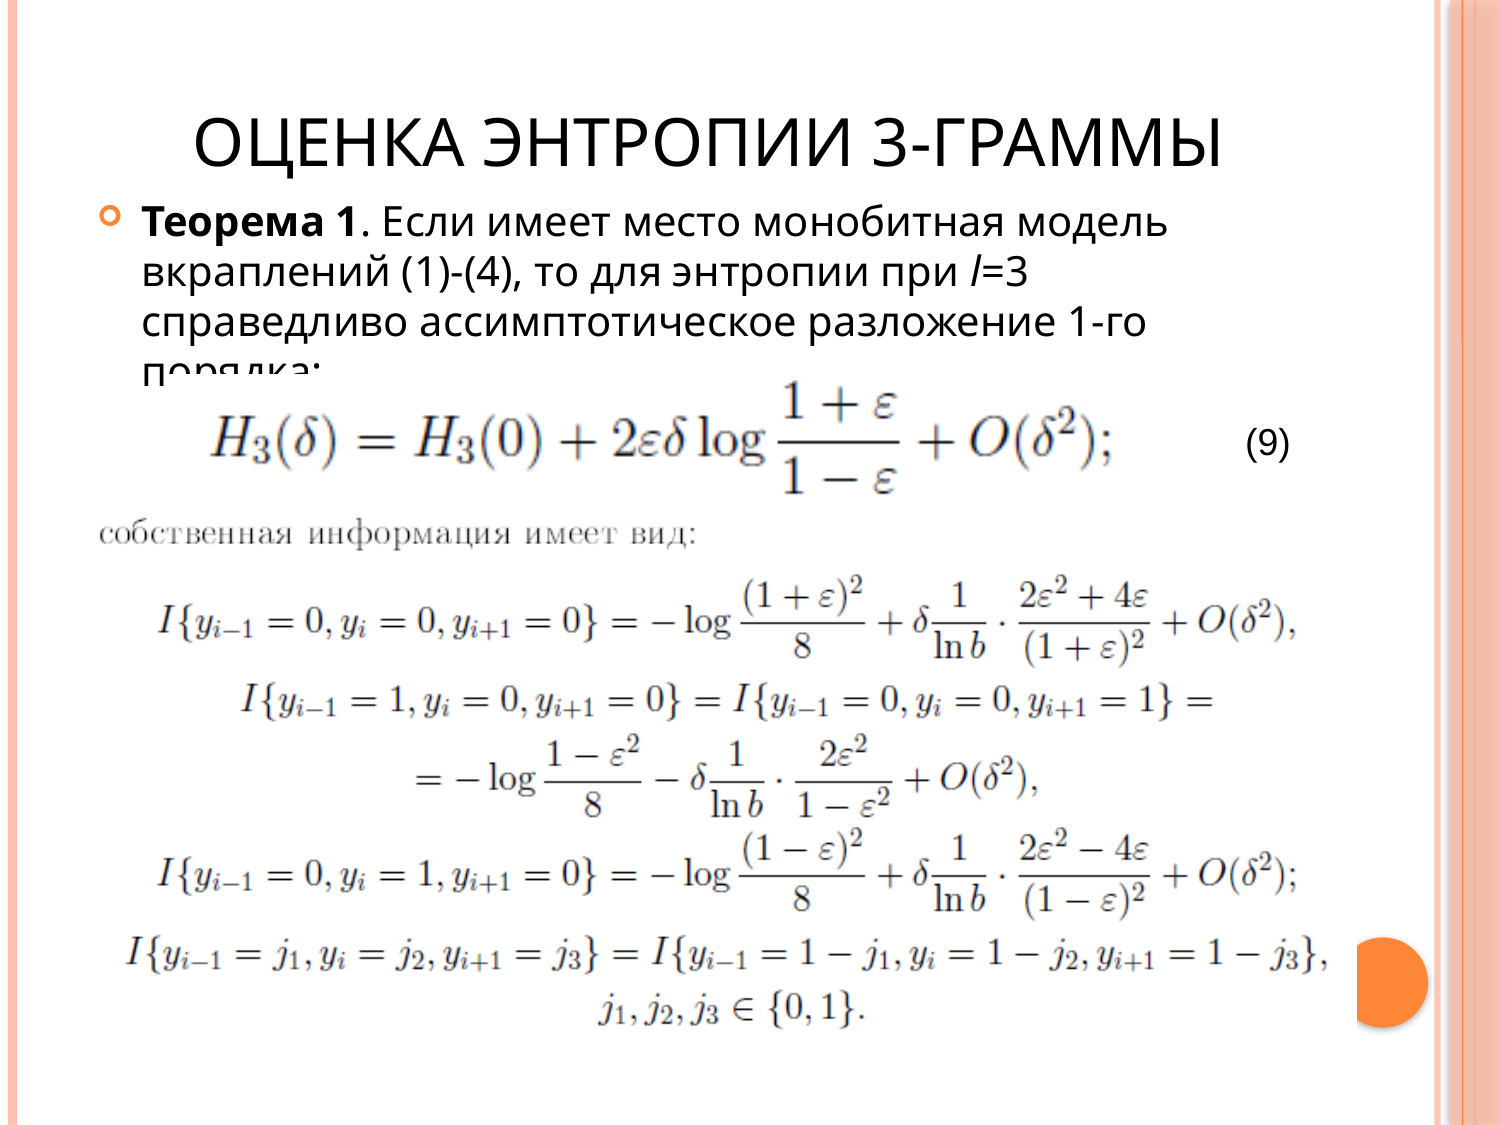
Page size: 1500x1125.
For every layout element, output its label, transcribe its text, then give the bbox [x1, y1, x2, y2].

title Оценка энтропии 3-граммы [0, 46, 1418, 188]
list Теорема 1. Если имеет место монобитная модель вкраплений (1)-(4), то для энтропии при l=3 справедливо ассимптотическое разложение 1-го порядка: [81, 187, 1308, 500]
text_box (9) [1230, 410, 1308, 470]
picture [58, 374, 1358, 1044]
